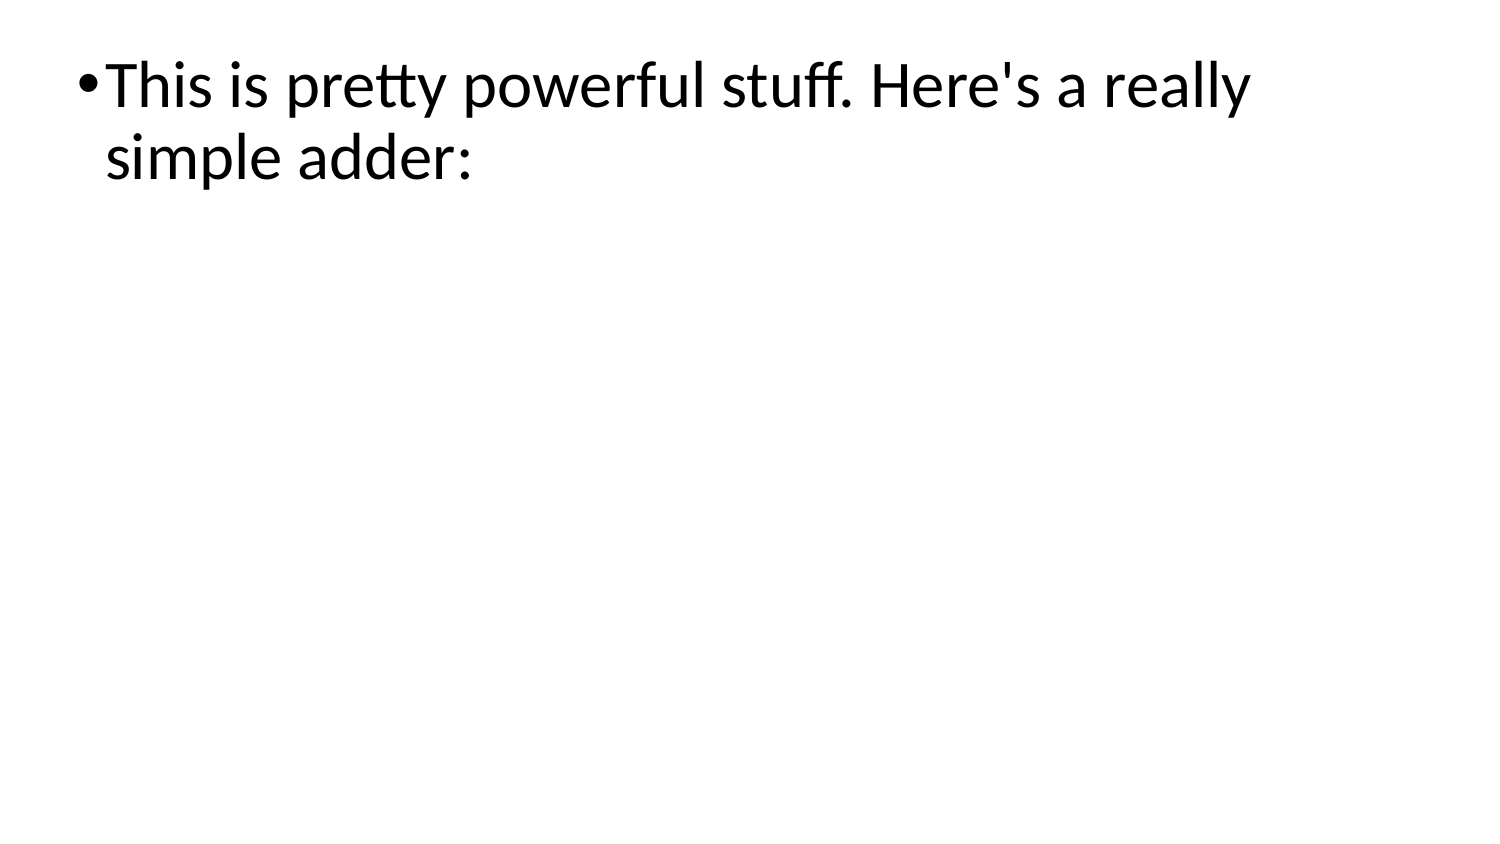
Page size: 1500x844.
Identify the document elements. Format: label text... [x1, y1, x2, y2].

list This is pretty powerful stuff. Here's a really simple adder: [61, 42, 1398, 776]
